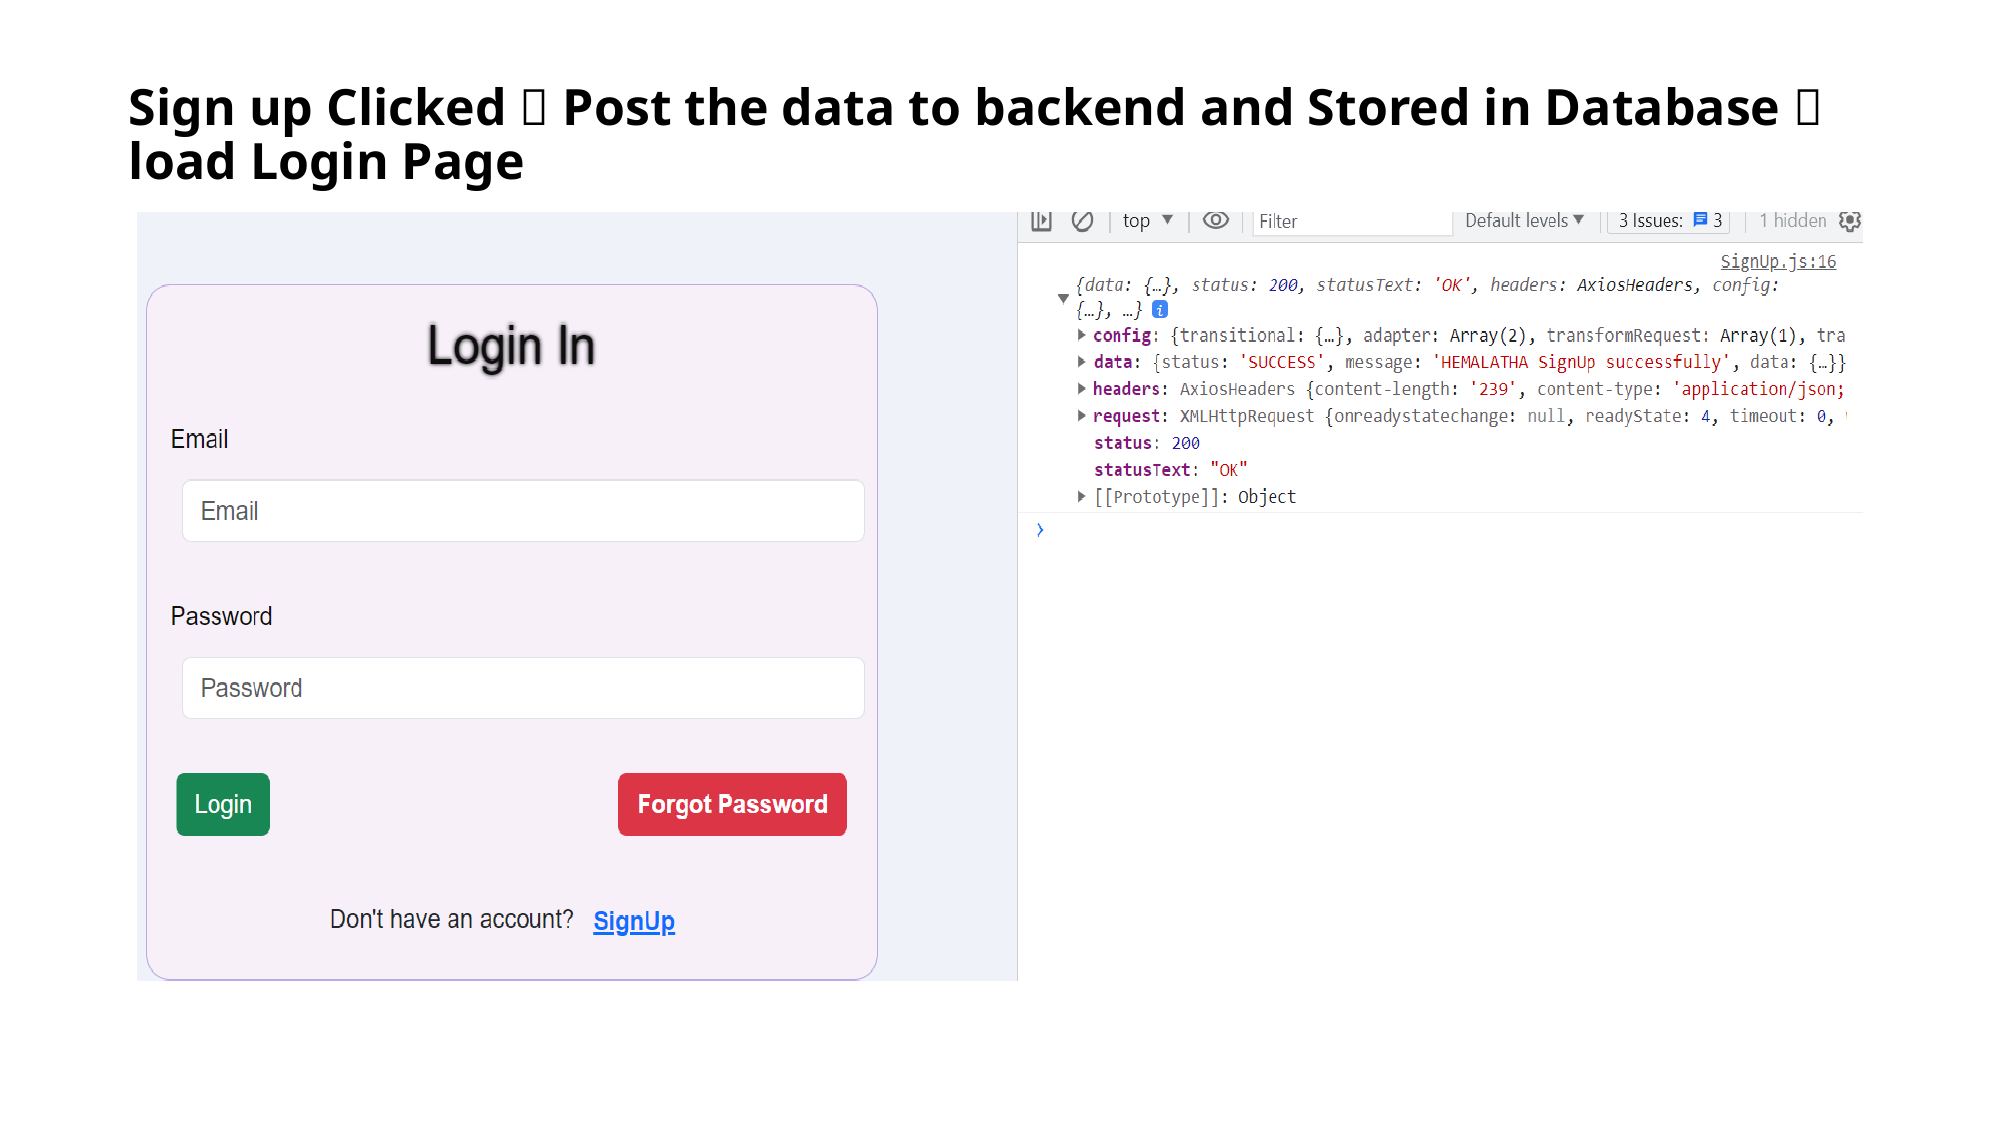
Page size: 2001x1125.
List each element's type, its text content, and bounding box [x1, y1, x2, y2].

title Sign up Clicked  Post the data to backend and Stored in Database  load Login Page [113, 59, 1887, 213]
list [137, 212, 1863, 981]
